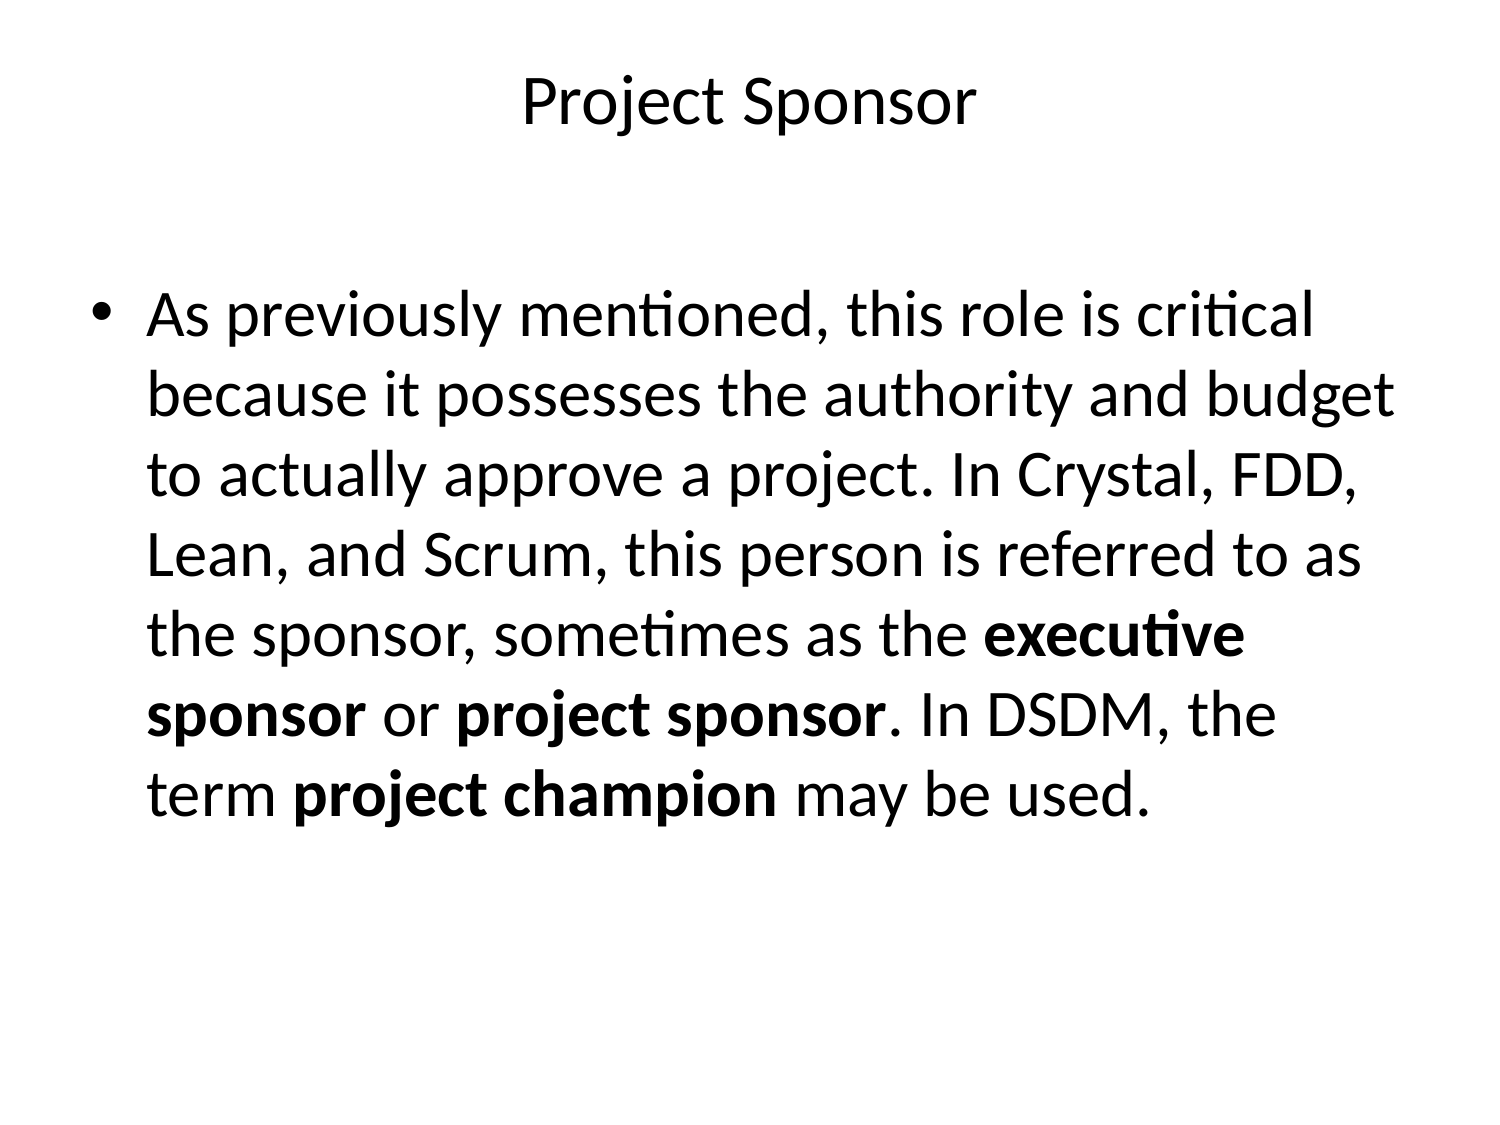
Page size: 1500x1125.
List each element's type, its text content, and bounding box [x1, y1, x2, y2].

list As previously mentioned, this role is critical because it possesses the authority and budget to actually approve a project. In Crystal, FDD, Lean, and Scrum, this person is referred to as the sponsor, sometimes as the executive sponsor or project sponsor. In DSDM, the term project champion may be used. [75, 262, 1425, 1005]
title Project Sponsor [75, 45, 1425, 233]
